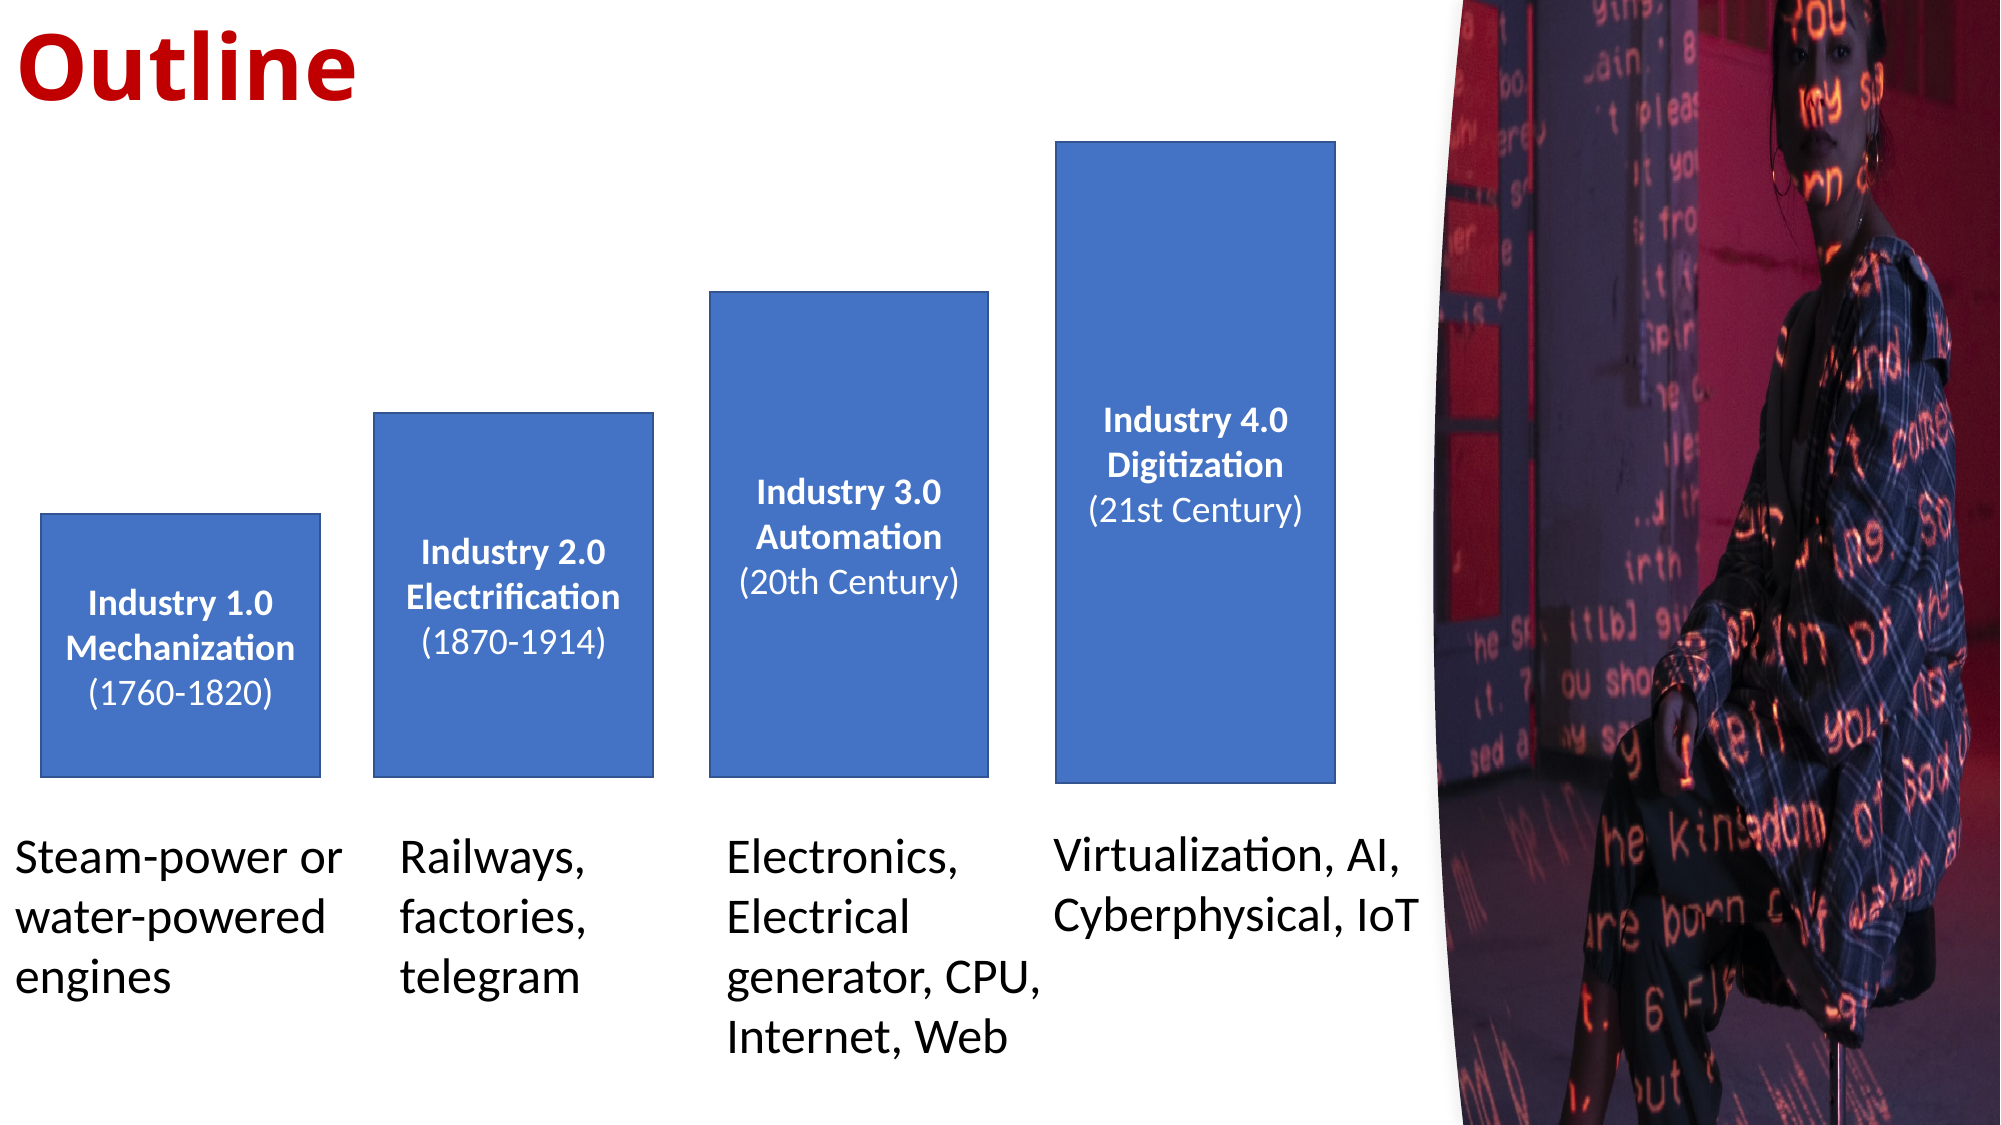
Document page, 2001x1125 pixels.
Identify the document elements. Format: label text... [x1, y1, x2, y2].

text_box Industry 4.0 Digitization (21st Century) [1055, 141, 1336, 784]
text_box Industry 3.0 Automation (20th Century) [709, 291, 989, 778]
text_box Industry 2.0 Electrification (1870-1914) [373, 412, 654, 778]
title Outline [0, 0, 1433, 143]
text_box Virtualization, AI, Cyberphysical, IoT [1038, 814, 1433, 949]
text_box Railways, factories, telegram [384, 816, 711, 1011]
text_box Steam-power or water-powered engines [0, 816, 377, 1011]
picture [1433, 0, 2000, 1125]
text_box Electronics, Electrical generator, CPU, Internet, Web [711, 816, 1089, 1071]
text_box Industry 1.0 Mechanization (1760-1820) [40, 513, 321, 778]
